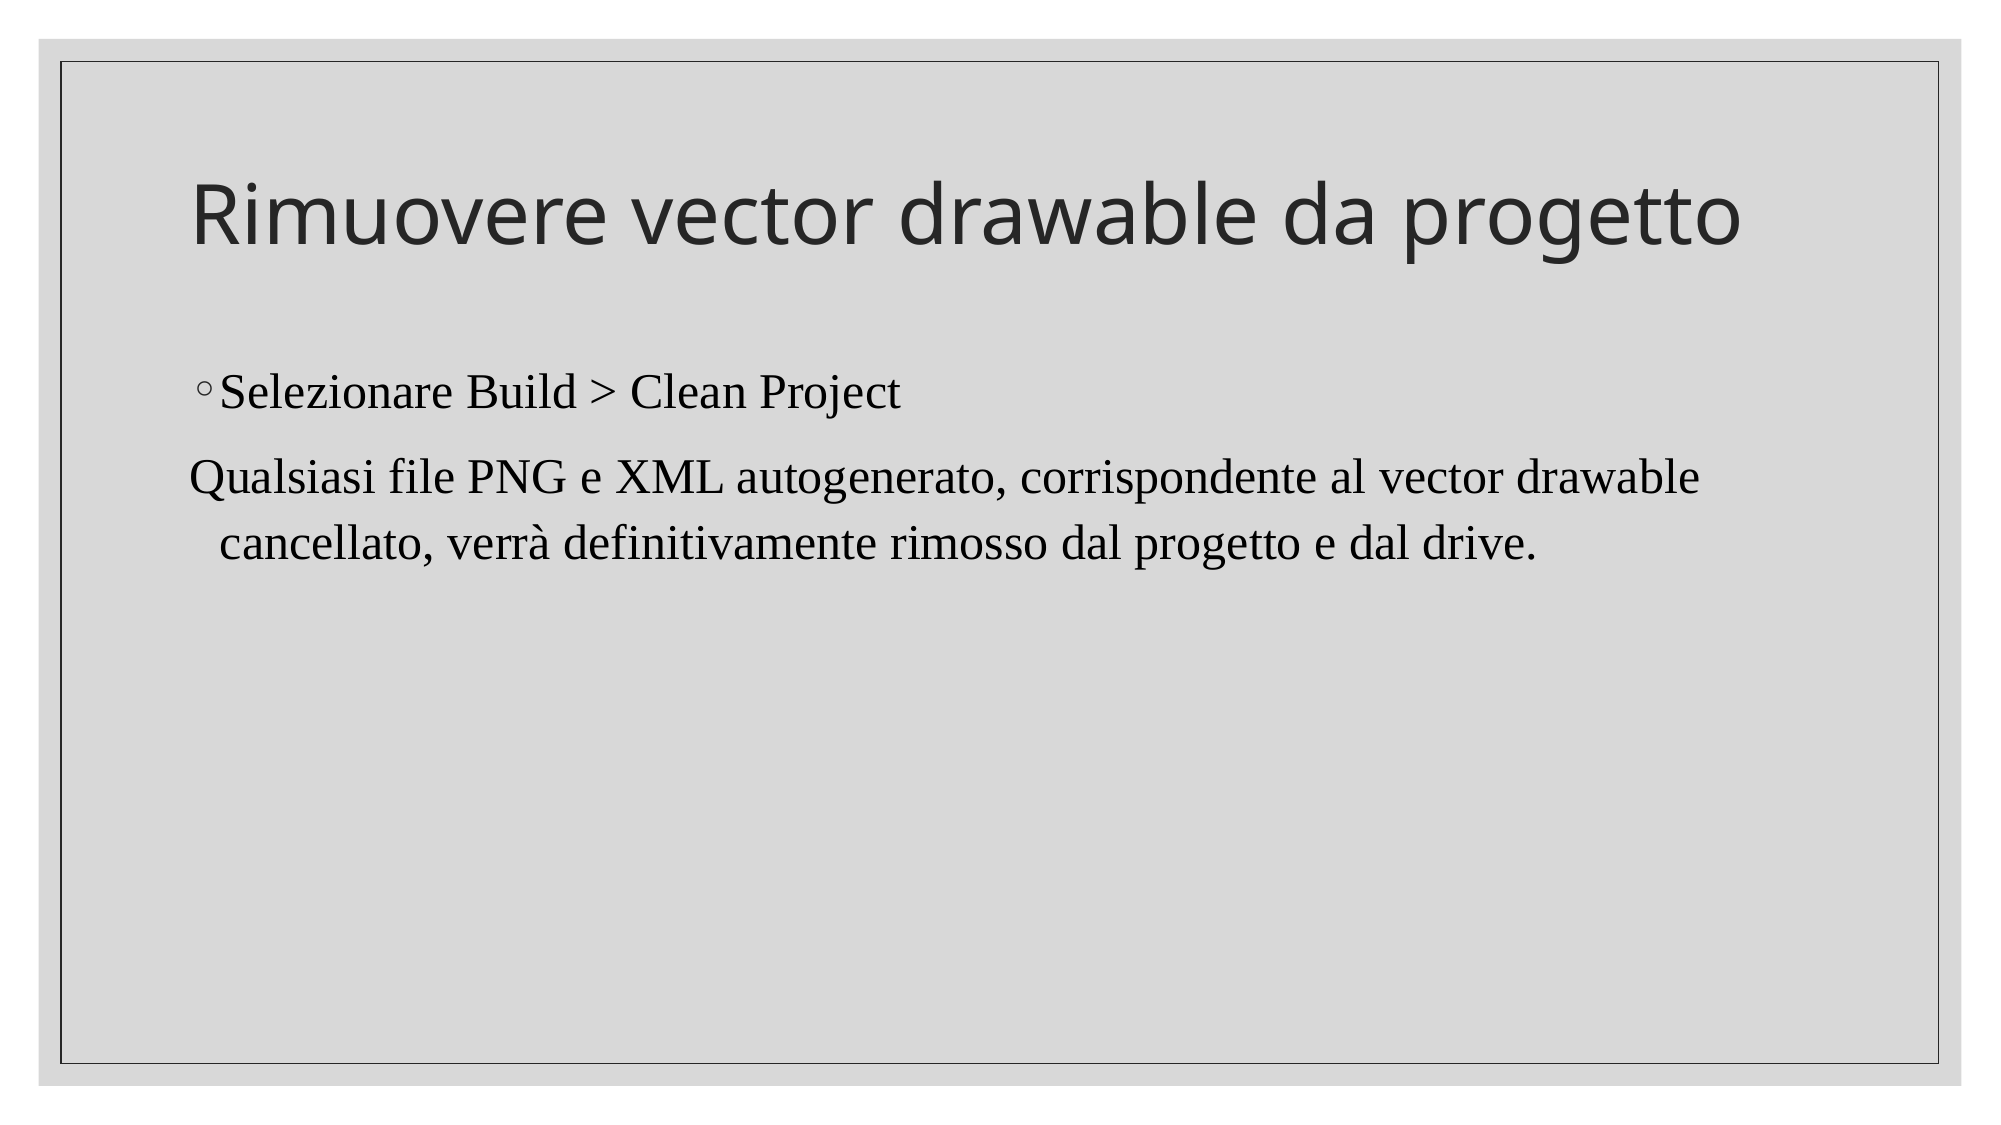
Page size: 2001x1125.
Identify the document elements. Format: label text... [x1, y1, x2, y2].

list Selezionare Build > Clean Project Qualsiasi file PNG e XML autogenerato, corrispondente al vector drawable cancellato, verrà definitivamente rimosso dal progetto e dal drive. [174, 345, 1825, 977]
title Rimuovere vector drawable da progetto [174, 105, 1873, 331]
